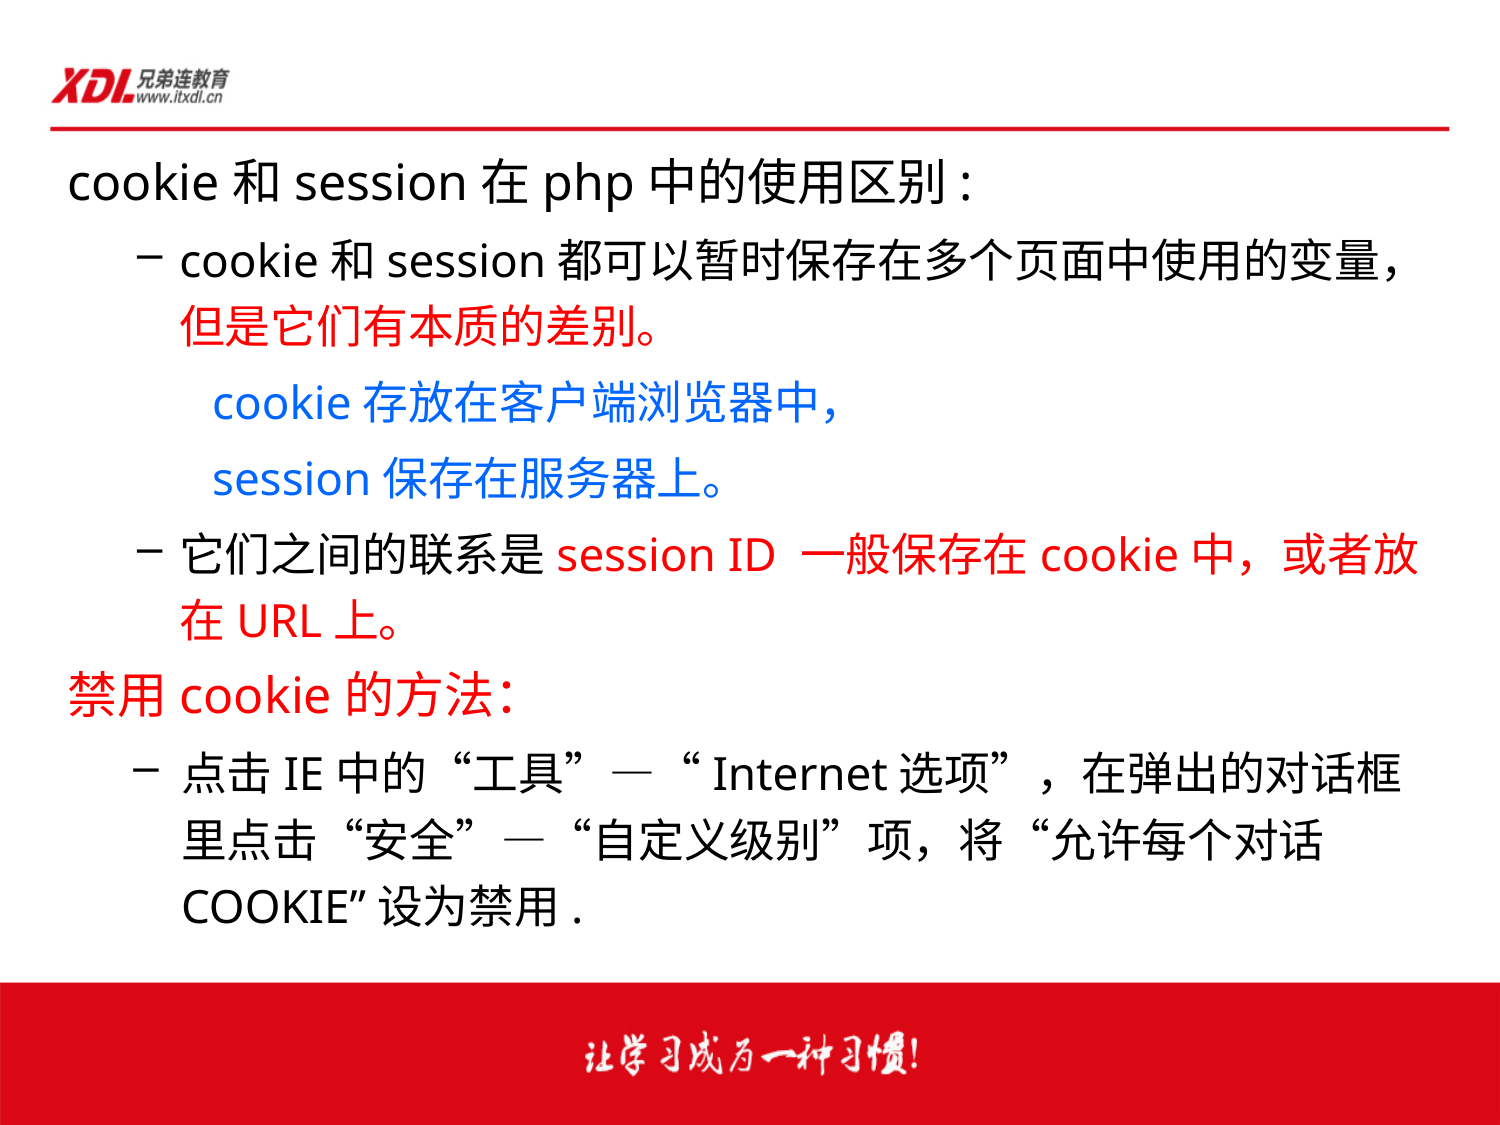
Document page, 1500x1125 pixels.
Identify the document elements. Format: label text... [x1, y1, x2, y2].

picture [0, 0, 1500, 1125]
list cookie和session在php中的使用区别: cookie和session都可以暂时保存在多个页面中使用的变量，但是它们有本质的差别。 cookie存放在客户端浏览器中， session保存在服务器上。 它们之间的联系是session ID 一般保存在cookie中，或者放在URL上。 禁用cookie的方法： 点击IE中的“工具”—“Internet选项”，在弹出的对话框里点击“安全”—“自定义级别”项，将“允许每个对话COOKIE”设为禁用. [52, 143, 1448, 970]
